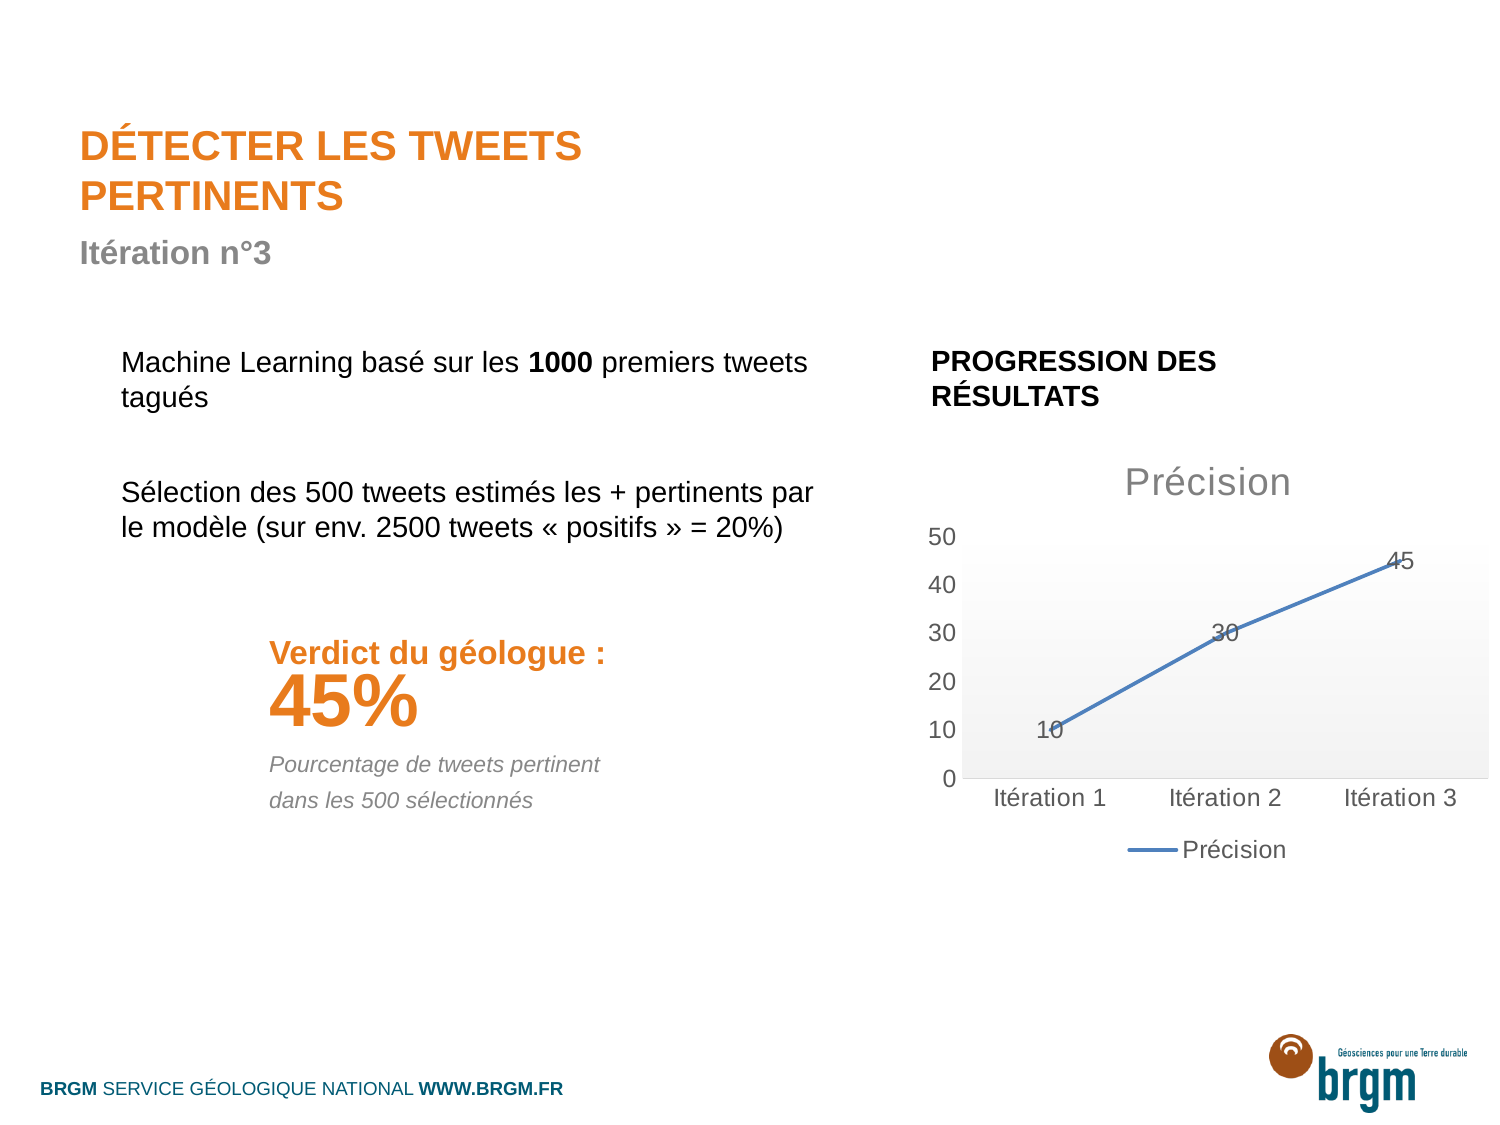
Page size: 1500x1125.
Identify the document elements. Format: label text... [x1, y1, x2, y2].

chart [916, 430, 1500, 870]
picture [1269, 1034, 1467, 1113]
picture [1366, 1076, 1372, 1094]
text_box Progression des résultats [916, 334, 1328, 420]
text_box Détecter les tweets pertinents Itération n°3 Machine Learning basé sur les 1000 premiers tweets tagués Sélection des 500 tweets estimés les + pertinents par le modèle (sur env. 2500 tweets « positifs » = 20%) [64, 111, 845, 551]
text_box BRGM SERVICE GÉOLOGIQUE NATIONAL WWW.BRGM.FR [25, 1068, 691, 1107]
text_box Verdict du géologue : 45% Pourcentage de tweets pertinent dans les 500 sélectionnés [254, 628, 655, 856]
